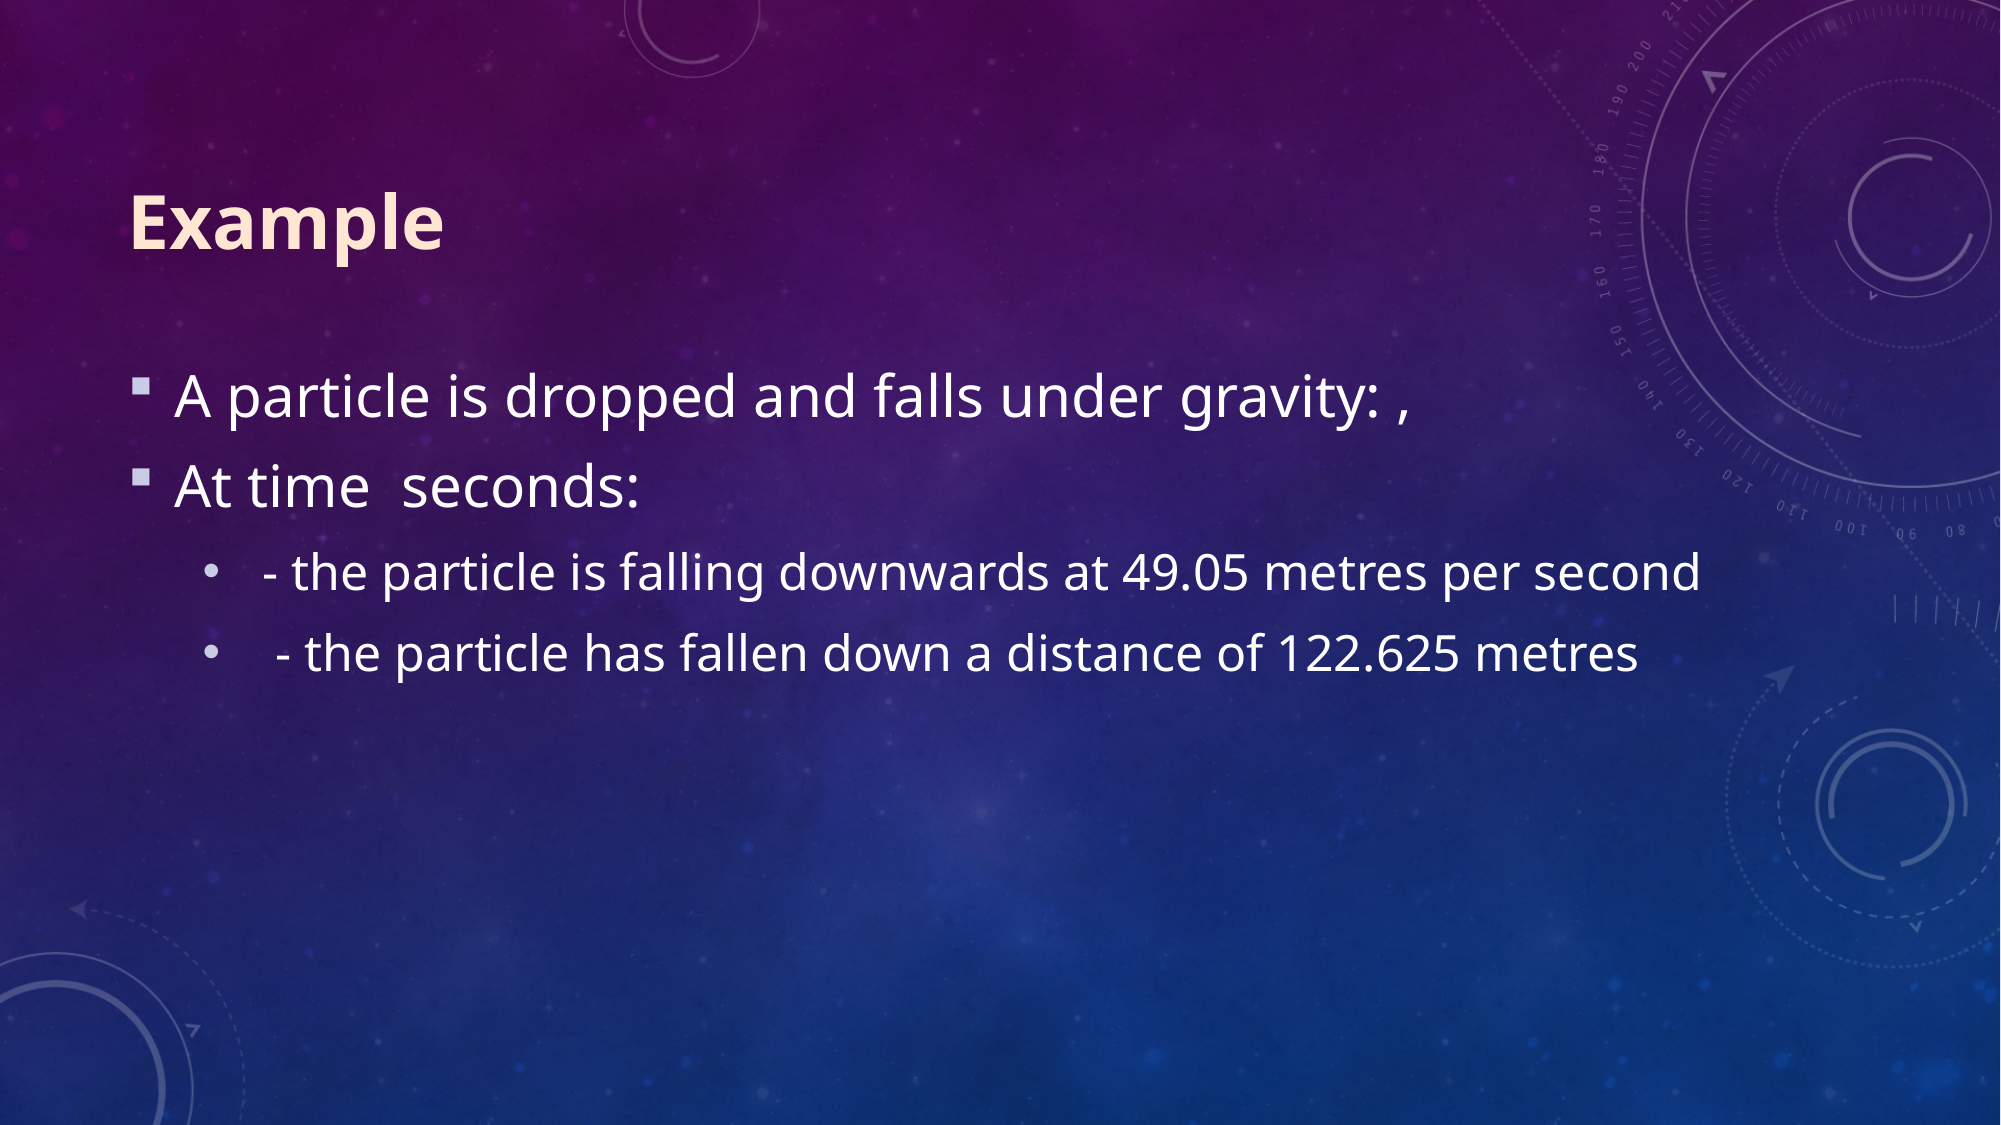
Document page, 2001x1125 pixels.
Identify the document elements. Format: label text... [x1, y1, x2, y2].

picture [0, 0, 2001, 1125]
title Example [112, 99, 1775, 339]
